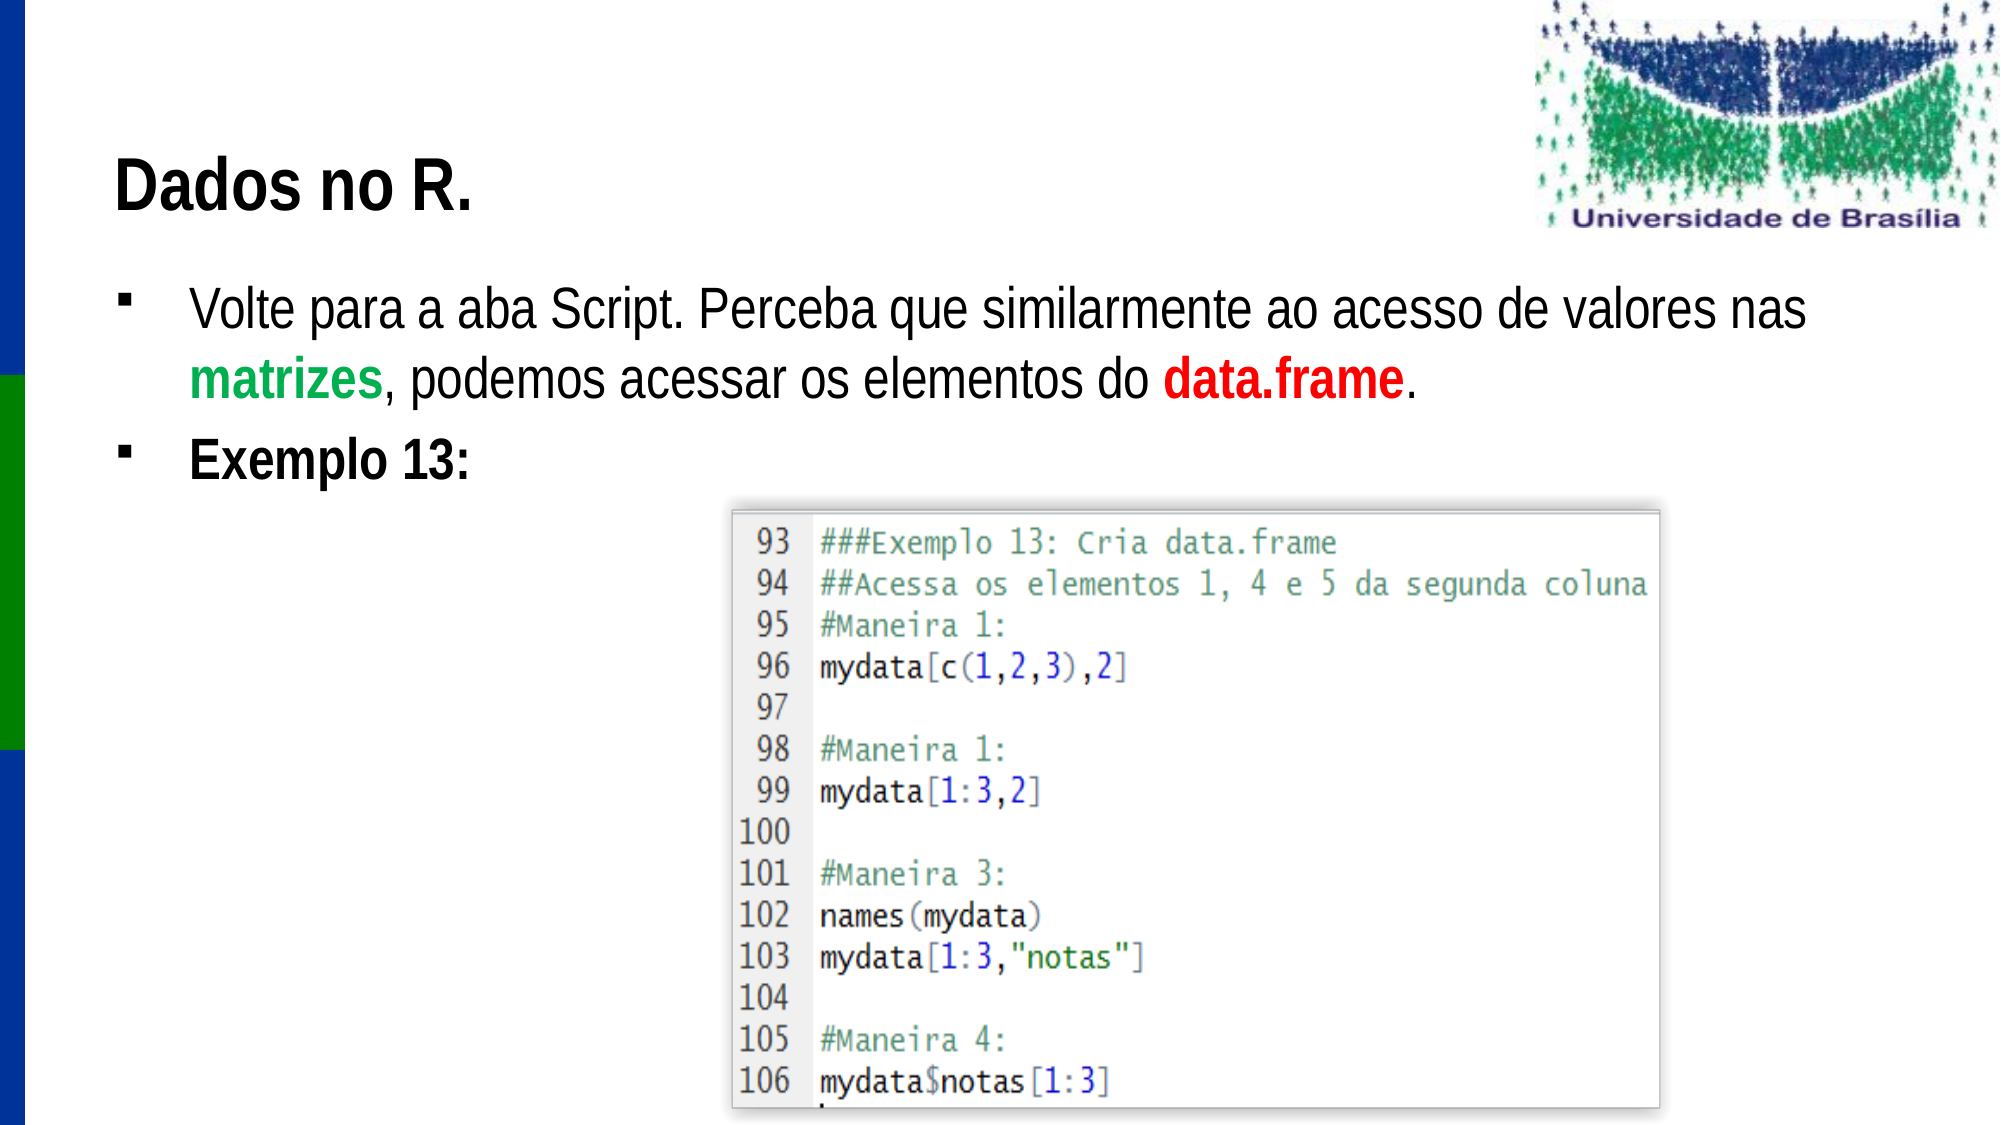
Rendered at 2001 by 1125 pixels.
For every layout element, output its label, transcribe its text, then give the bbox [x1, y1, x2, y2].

picture [1535, 0, 2000, 228]
picture [716, 491, 1675, 1125]
title Dados no R. [99, 45, 1536, 233]
list Volte para a aba Script. Perceba que similarmente ao acesso de valores nas matrizes, podemos acessar os elementos do data.frame. Exemplo 13: [99, 262, 1900, 1006]
